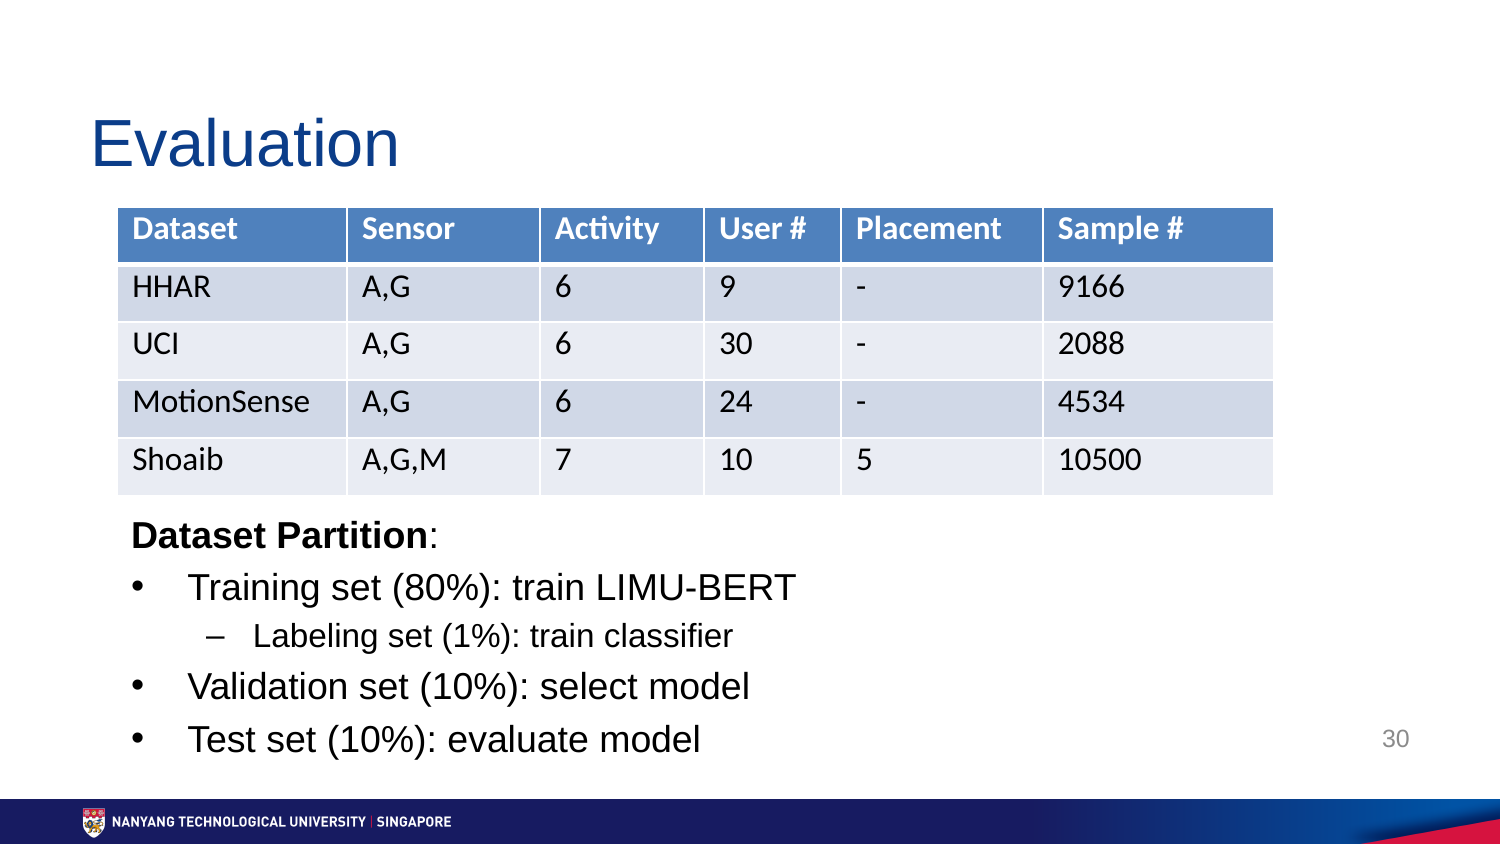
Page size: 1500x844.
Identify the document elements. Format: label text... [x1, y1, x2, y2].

table_cell 2088 [1044, 323, 1273, 379]
table_cell 24 [705, 381, 840, 437]
table_cell - [842, 267, 1042, 321]
table_cell 30 [705, 323, 840, 379]
picture [0, 799, 1500, 844]
table_cell 7 [541, 439, 703, 495]
slide_number 30 [1389, 715, 1425, 761]
table_cell Shoaib [118, 439, 346, 495]
title Evaluation [75, 69, 1425, 210]
list Dataset Partition: Training set (80%): train LIMU-BERT Labeling set (1%): train classifier Validation set (10%): select model Test set (10%): evaluate model [116, 503, 1389, 793]
table_cell 6 [541, 381, 703, 437]
table_cell A,G,M [348, 439, 539, 495]
table_cell A,G [348, 381, 539, 437]
table_cell A,G [348, 323, 539, 379]
table_cell 4534 [1044, 381, 1273, 437]
table_cell MotionSense [118, 381, 346, 437]
table_cell 9 [705, 267, 840, 321]
table_cell 10 [705, 439, 840, 495]
table_cell HHAR [118, 267, 346, 321]
table_cell 6 [541, 267, 703, 321]
table_cell 6 [541, 323, 703, 379]
table_header Dataset [118, 208, 346, 262]
table_header Placement [842, 208, 1042, 262]
table_cell - [842, 381, 1042, 437]
table_cell 9166 [1044, 267, 1273, 321]
table_cell 5 [842, 439, 1042, 495]
table_cell 10500 [1044, 439, 1273, 495]
table_cell A,G [348, 267, 539, 321]
table_header Activity [541, 208, 703, 262]
table_cell - [842, 323, 1042, 379]
table_header User # [705, 208, 840, 262]
table_header Sample # [1044, 208, 1273, 262]
table_header Sensor [348, 208, 539, 262]
table_cell UCI [118, 323, 346, 379]
